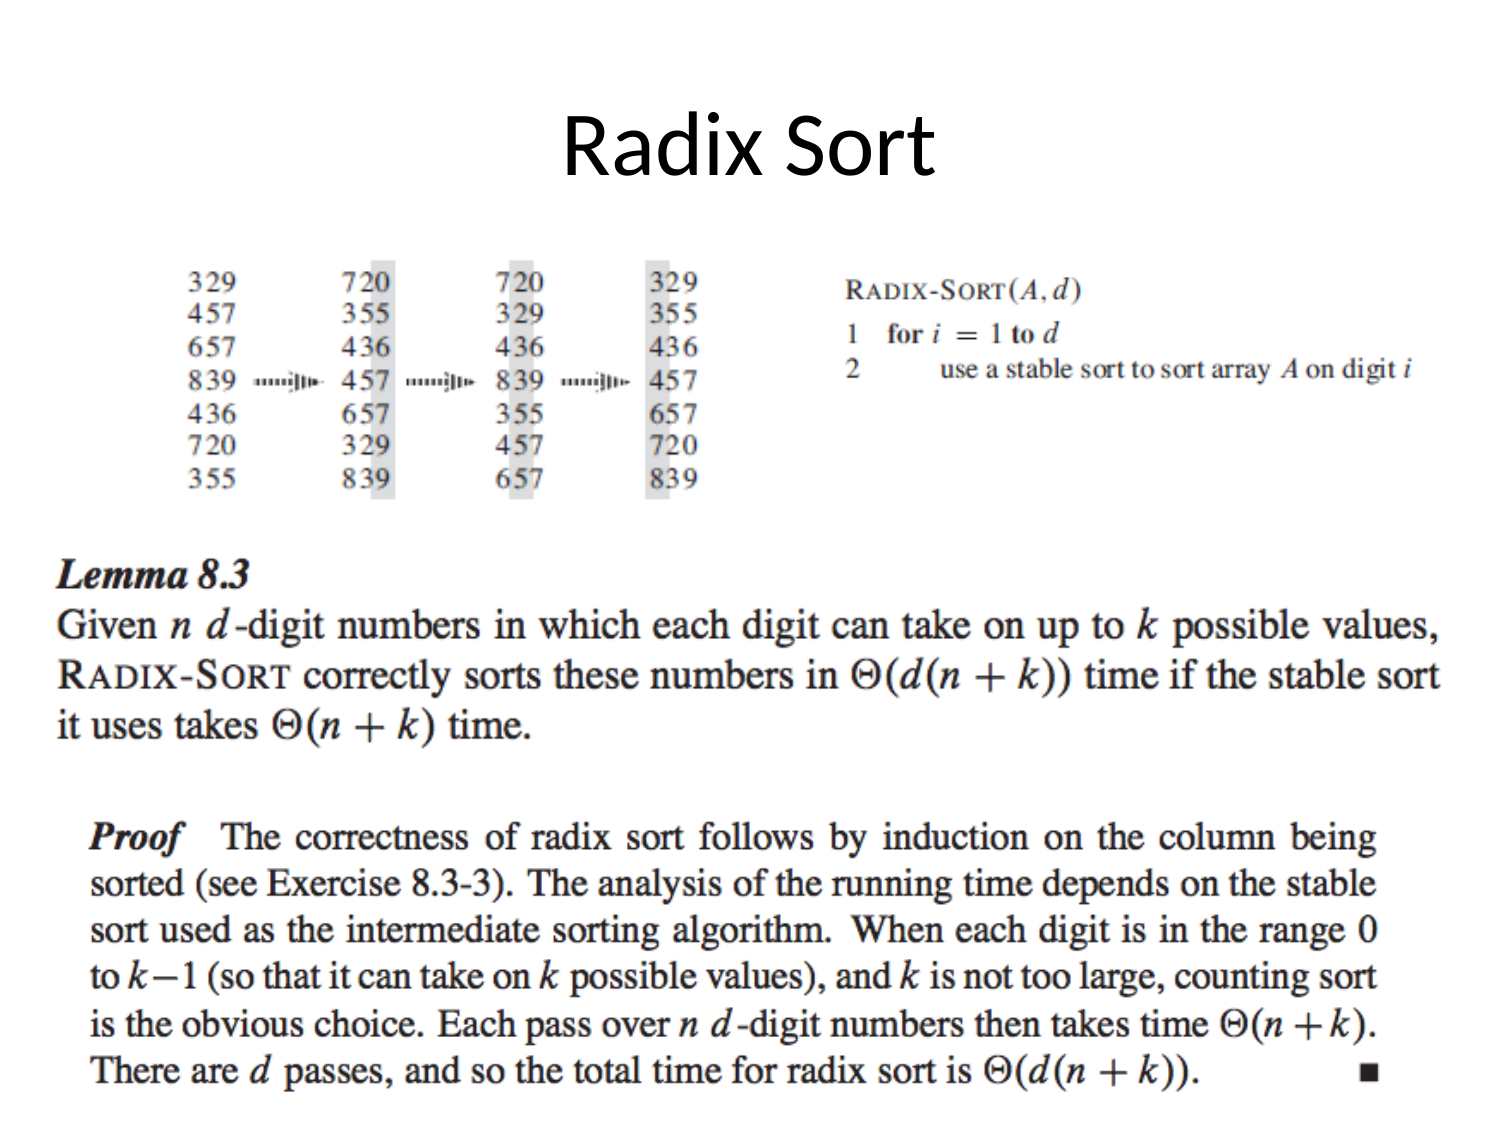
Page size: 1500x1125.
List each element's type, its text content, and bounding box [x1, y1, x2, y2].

picture [40, 232, 1459, 767]
picture [814, 265, 1460, 412]
picture [74, 811, 1404, 1105]
title Radix Sort [75, 45, 1425, 233]
